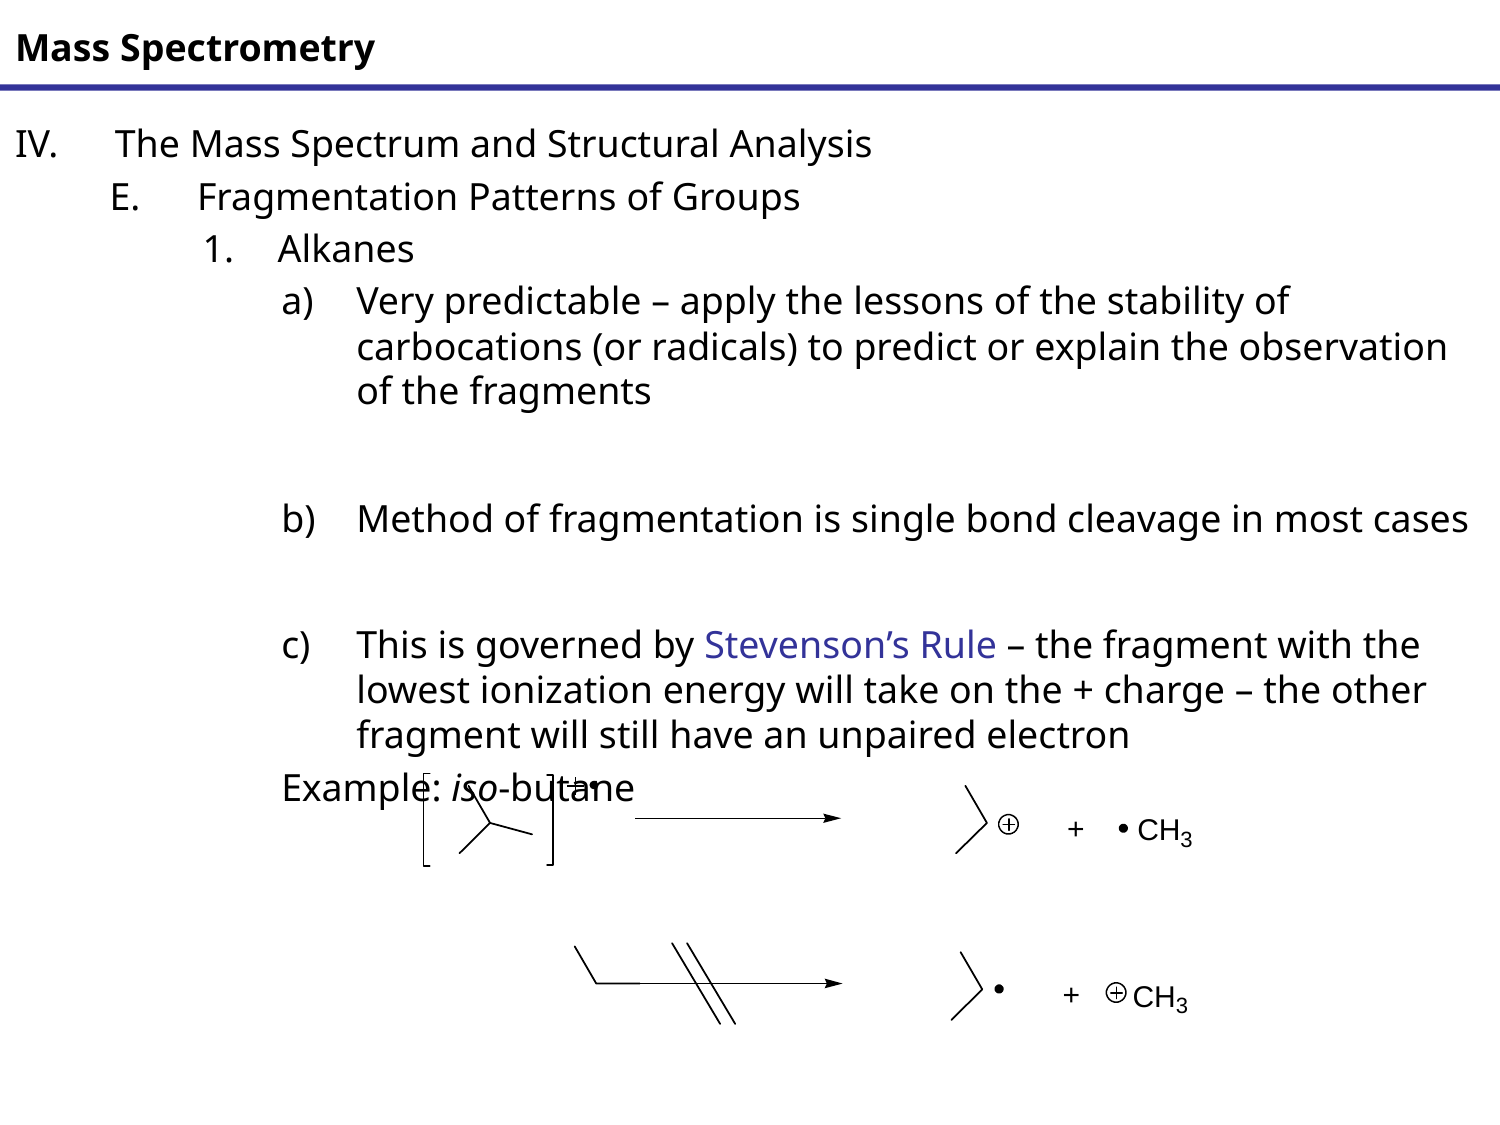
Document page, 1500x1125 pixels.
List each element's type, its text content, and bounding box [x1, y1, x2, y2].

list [412, 762, 1201, 1032]
title Mass Spectrometry [0, 0, 1351, 93]
list The Mass Spectrum and Structural Analysis Fragmentation Patterns of Groups Alkanes Very predictable – apply the lessons of the stability of carbocations (or radicals) to predict or explain the observation of the fragments Method of fragmentation is single bond cleavage in most cases This is governed by Stevenson’s Rule – the fragment with the lowest ionization energy will take on the + charge – the other fragment will still have an unpaired electron Example: iso-butane [0, 112, 1500, 1101]
